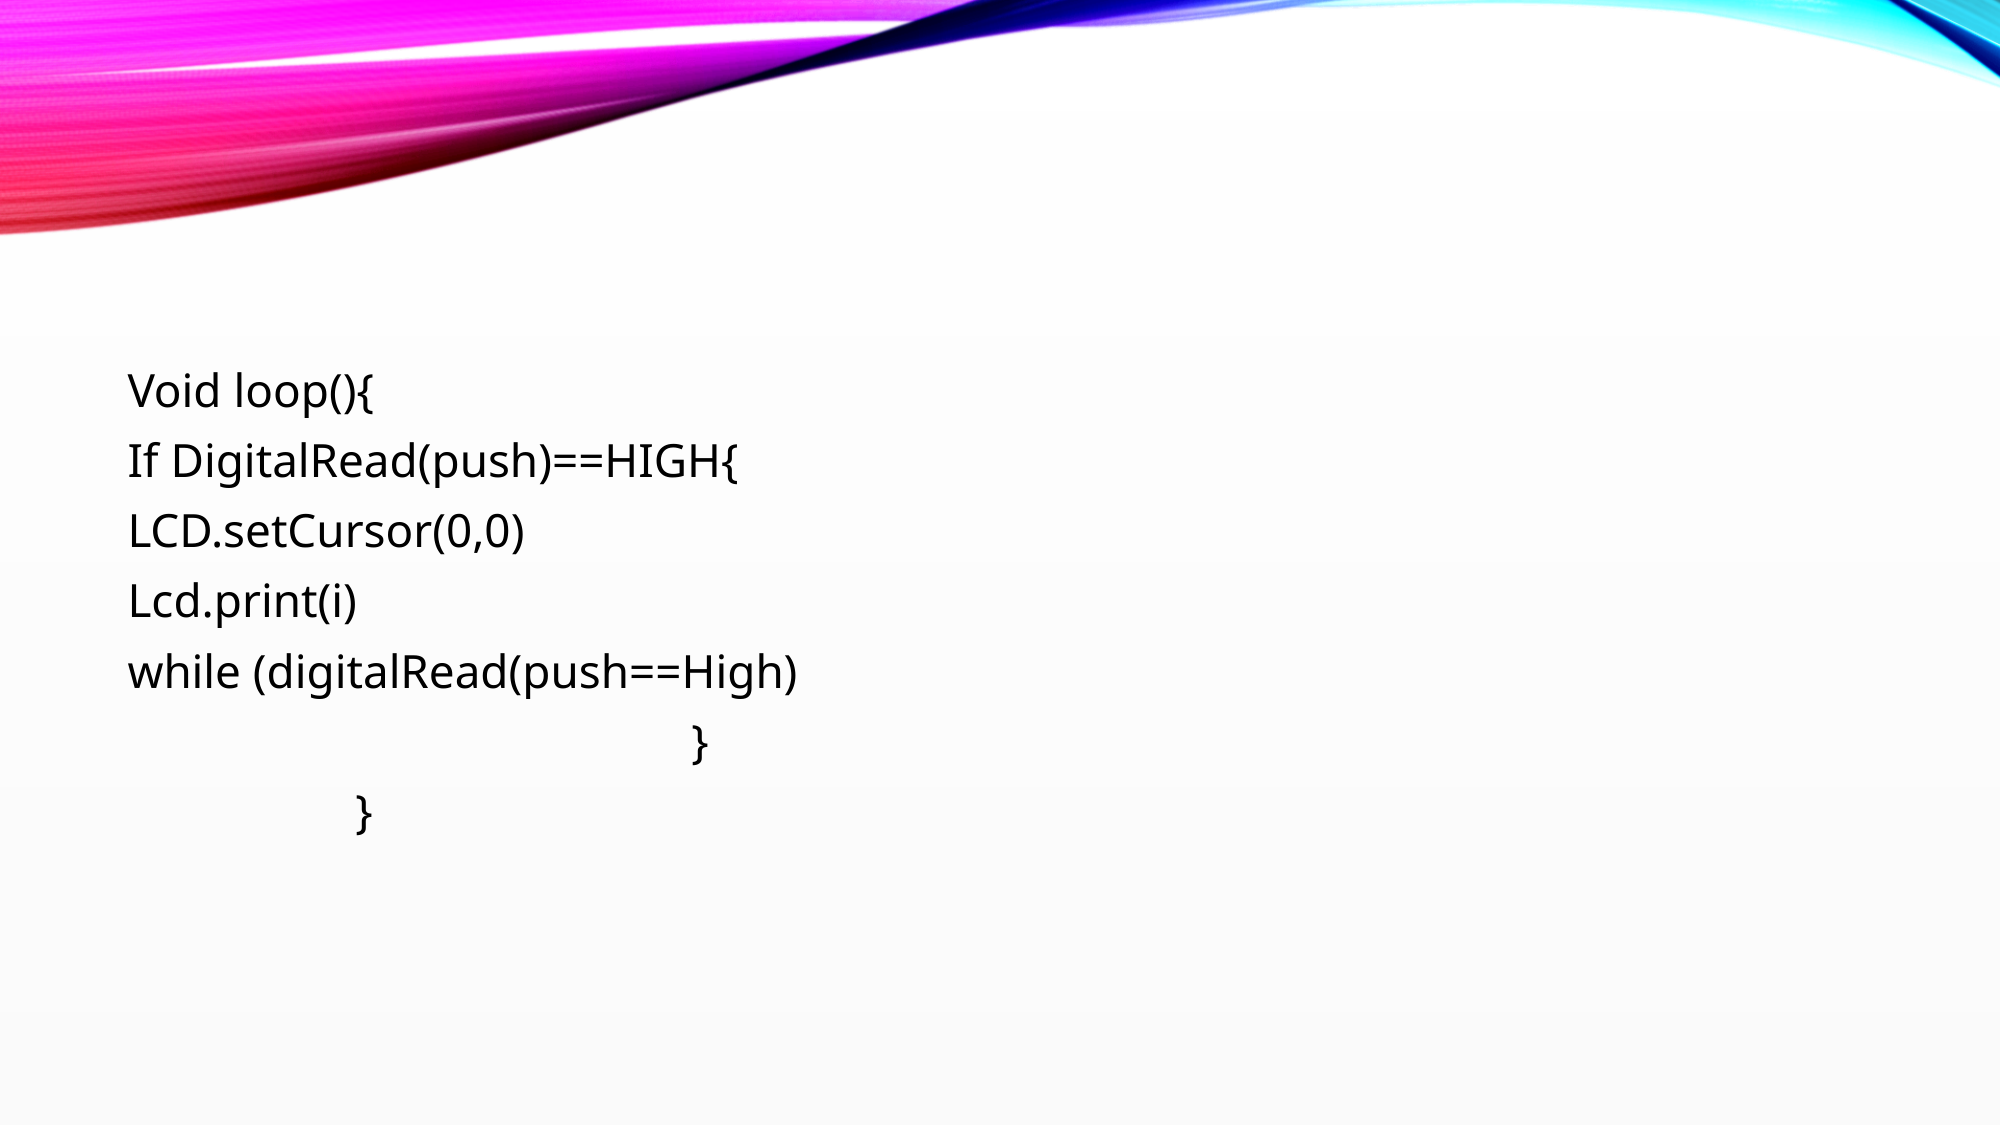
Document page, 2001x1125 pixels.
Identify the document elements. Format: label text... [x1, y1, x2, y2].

picture [0, 0, 2000, 237]
picture [1910, 0, 2000, 45]
picture [1890, 0, 2000, 75]
list Void loop(){ If DigitalRead(push)==HIGH{ LCD.setCursor(0,0) Lcd.print(i) while (digitalRead(push==High) } } [112, 360, 1888, 1021]
